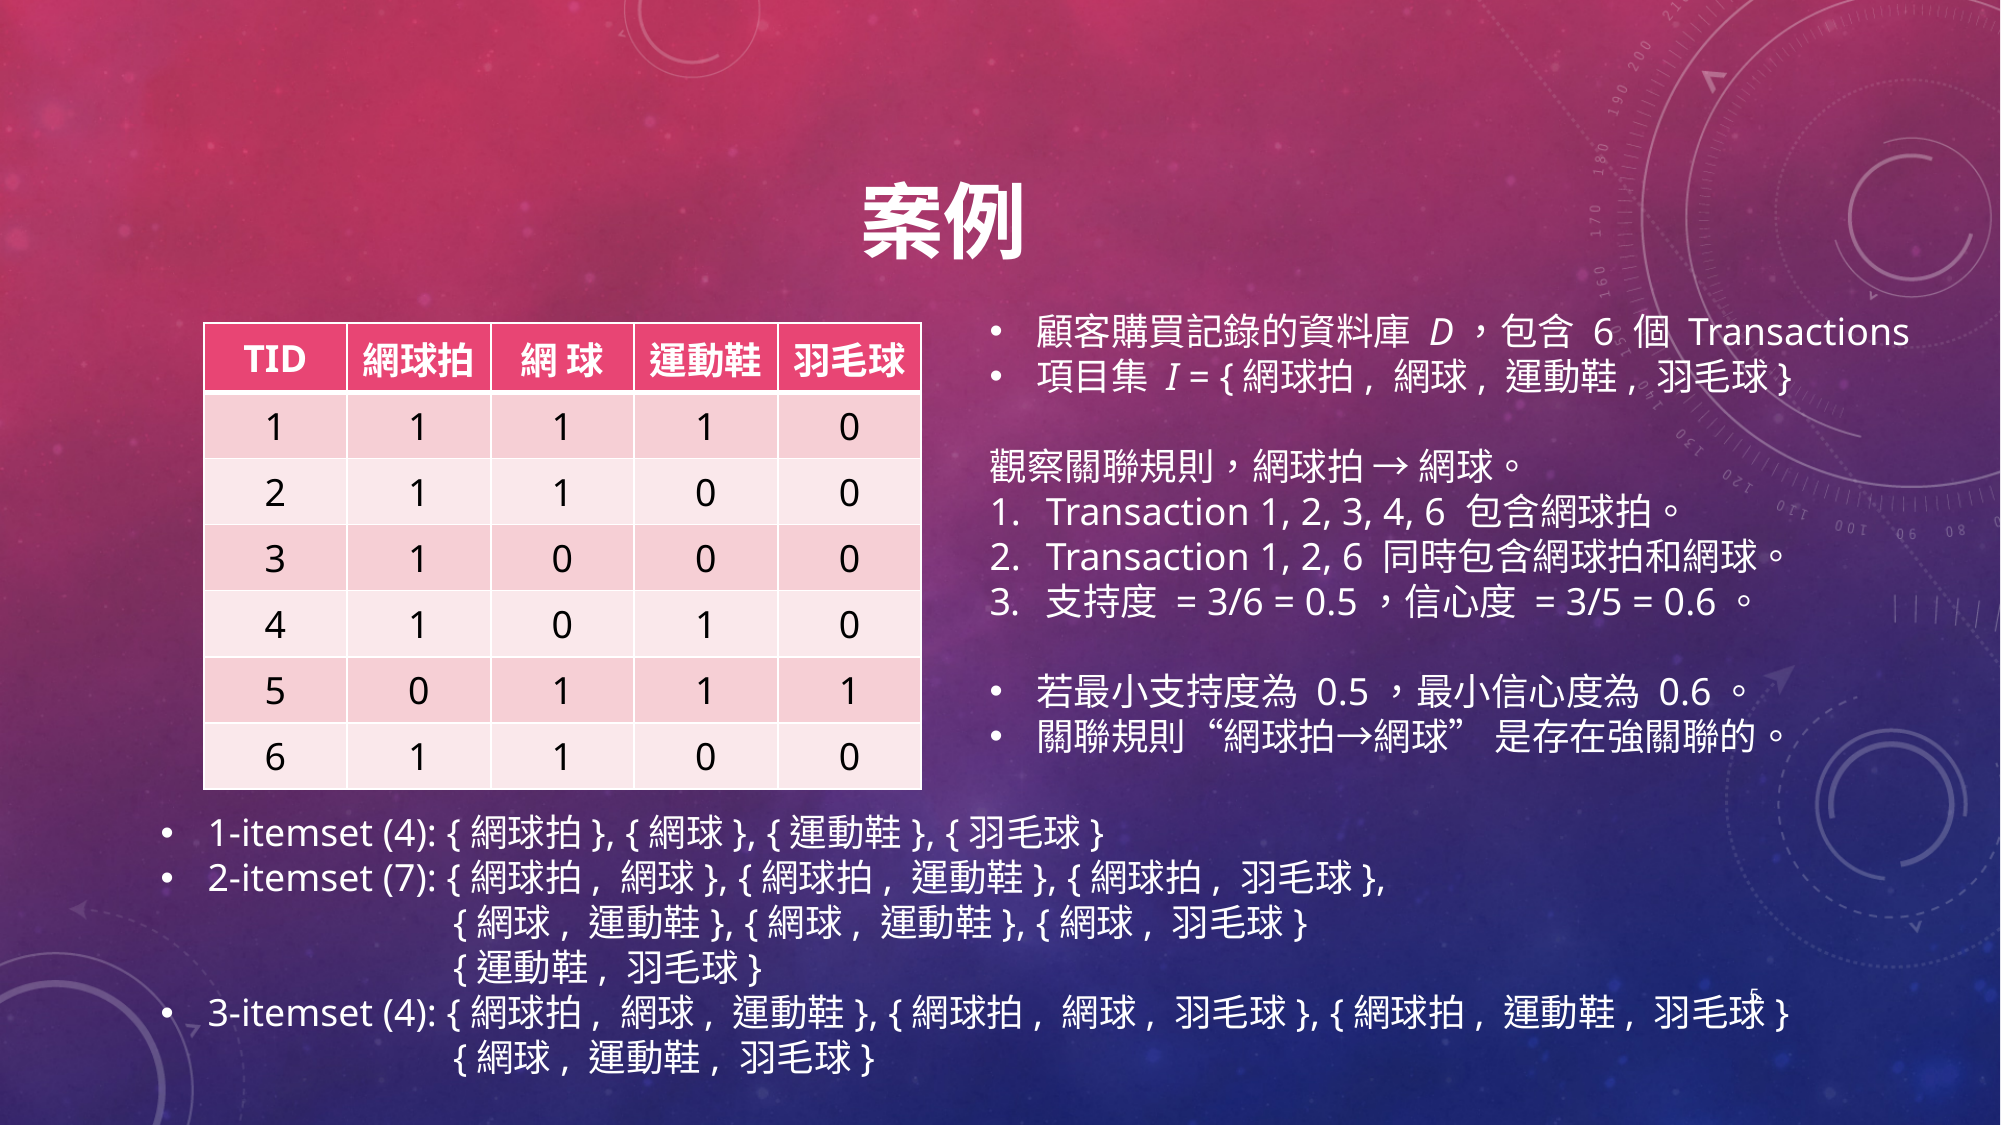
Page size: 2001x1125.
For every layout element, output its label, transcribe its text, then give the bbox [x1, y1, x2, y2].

table_cell 0 [635, 724, 777, 788]
title 案例 [112, 99, 1775, 339]
text_box 顧客購買記錄的資料庫 D，包含 6 個 Transactions 項目集 I = {網球拍, 網球, 運動鞋, 羽毛球} 觀察關聯規則，網球拍 → 網球。 Transaction 1, 2, 3, 4, 6 包含網球拍。 Transaction 1, 2, 6 同時包含網球拍和網球。 支持度 = 3/6 = 0.5，信心度 = 3/5 = 0.6。 若最小支持度為 0.5，最小信心度為 0.6。 關聯規則“網球拍→網球” 是存在強關聯的。 [974, 300, 1975, 766]
table_cell 1 [348, 525, 490, 590]
table_cell 1 [492, 395, 633, 458]
table_cell 1 [205, 395, 346, 458]
table_header 網球拍 [348, 324, 490, 390]
table_cell 3 [205, 525, 346, 590]
table_cell 0 [779, 591, 920, 656]
table_cell 1 [348, 591, 490, 656]
table_cell 1 [635, 658, 777, 722]
table_cell 4 [205, 591, 346, 656]
table_cell 0 [492, 591, 633, 656]
table_cell 1 [348, 395, 490, 458]
table_cell 0 [635, 525, 777, 590]
table_cell 1 [779, 658, 920, 722]
table_cell 1 [635, 395, 777, 458]
table_header 運動鞋 [635, 324, 777, 390]
table_cell 0 [635, 459, 777, 524]
table_cell 0 [779, 724, 920, 788]
table_header 羽毛球 [779, 324, 920, 390]
picture [0, 0, 2001, 1125]
table_cell 2 [205, 459, 346, 524]
table_cell 0 [492, 525, 633, 590]
table_cell 5 [205, 658, 346, 722]
table_header TID [205, 324, 346, 390]
table_cell 1 [348, 724, 490, 788]
table_cell 1 [492, 658, 633, 722]
table_cell 0 [779, 395, 920, 458]
table_cell 6 [205, 724, 346, 788]
table_cell 1 [635, 591, 777, 656]
table_cell 1 [348, 459, 490, 524]
text_box 1-itemset (4): {網球拍}, {網球}, {運動鞋}, {羽毛球} 2-itemset (7): {網球拍, 網球}, {網球拍, 運動鞋}, {網球拍, 羽毛球}, {網球, 運動鞋}, {網球, 運動鞋}, {網球, 羽毛球} {運動鞋, 羽毛球} 3-itemset (4): {網球拍, 網球, 運動鞋}, {網球拍, 網球, 羽毛球}, {網球拍, 運動鞋, 羽毛球} {網球, 運動鞋, 羽毛球} [145, 802, 1804, 1087]
table_header 網 球 [492, 324, 633, 390]
table_cell 0 [348, 658, 490, 722]
table_cell 1 [492, 459, 633, 524]
table_cell 0 [779, 459, 920, 524]
table_cell 1 [492, 724, 633, 788]
table_cell 0 [779, 525, 920, 590]
